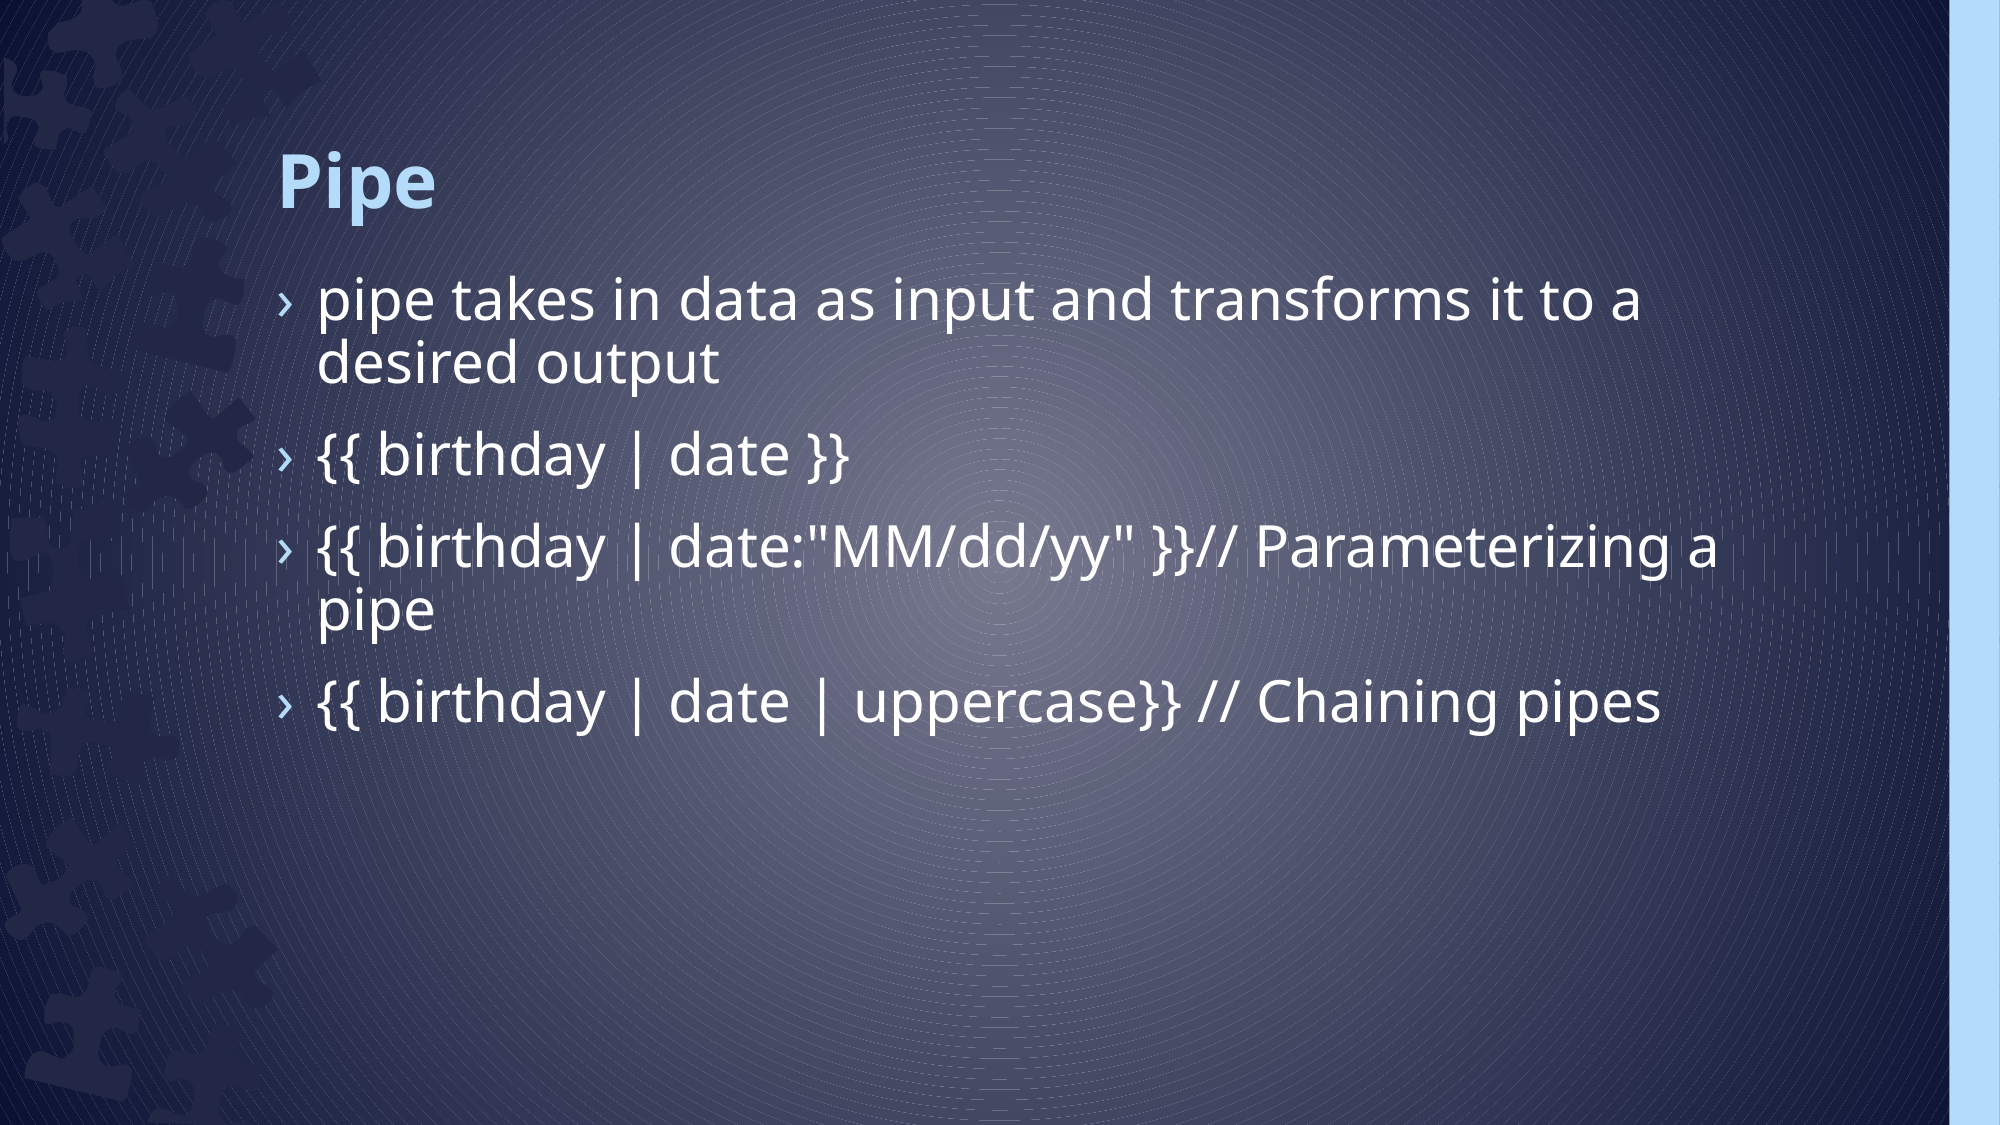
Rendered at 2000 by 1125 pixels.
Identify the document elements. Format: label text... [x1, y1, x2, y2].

list pipe takes in data as input and transforms it to a desired output {{ birthday | date }} {{ birthday | date:"MM/dd/yy" }}// Parameterizing a pipe {{ birthday | date | uppercase}} // Chaining pipes [261, 262, 1867, 1013]
title Pipe [261, 29, 1867, 233]
